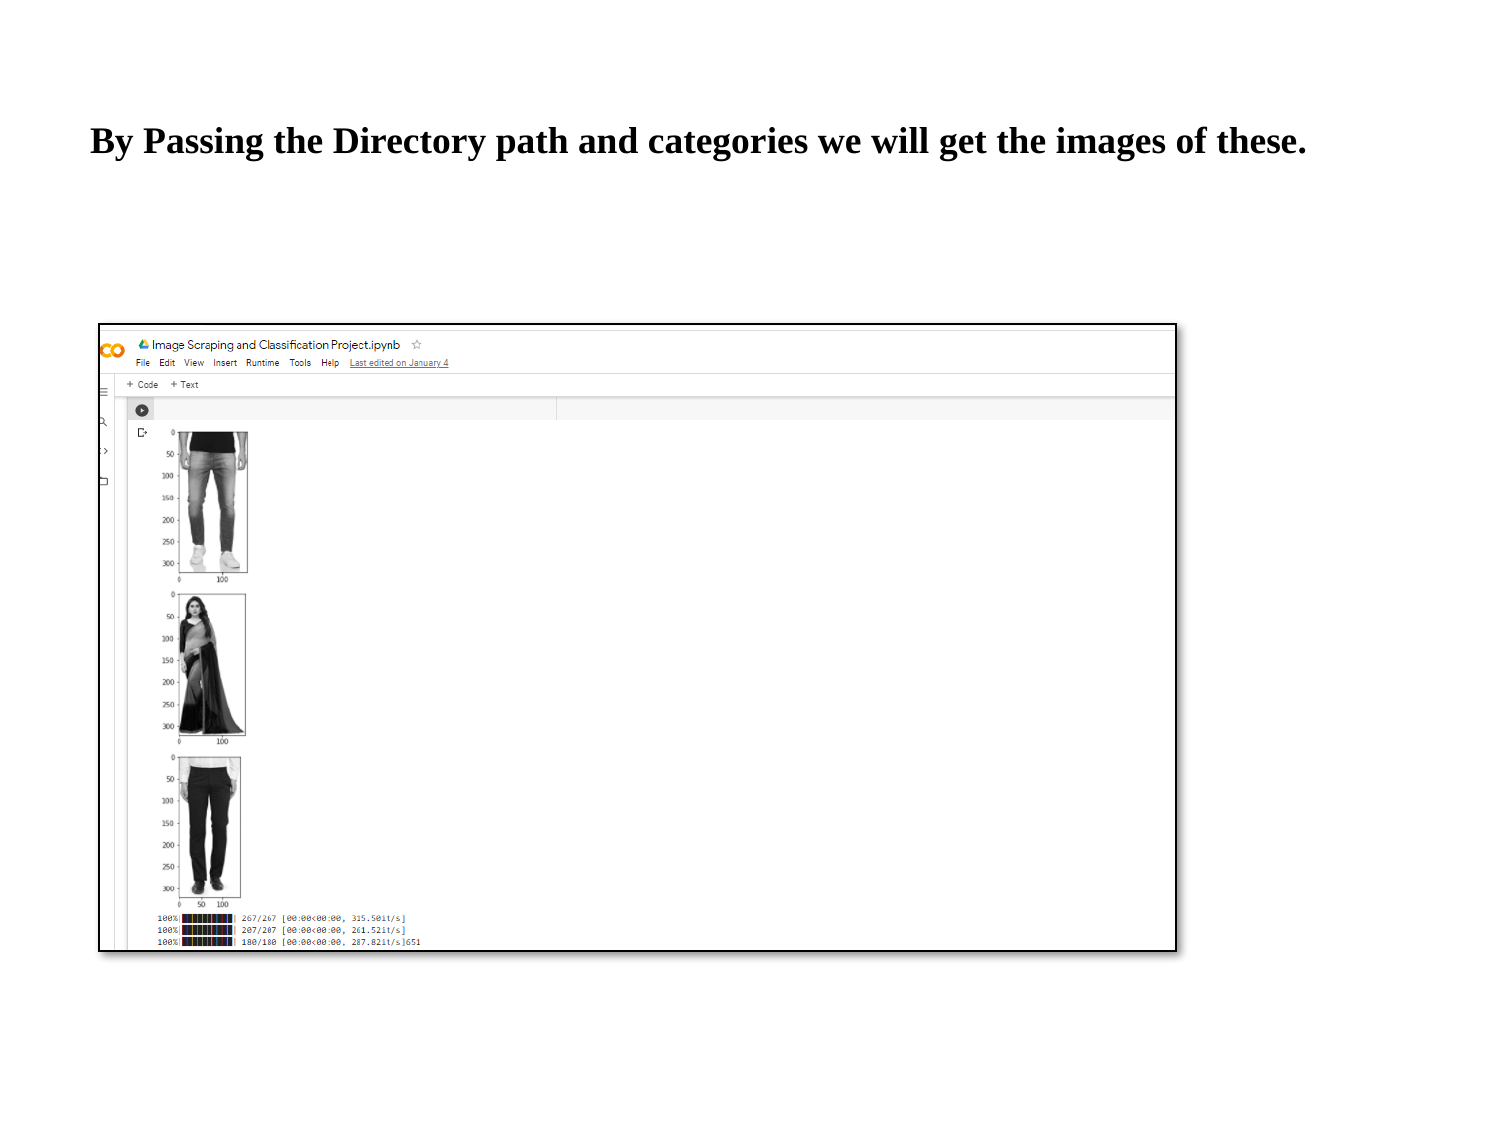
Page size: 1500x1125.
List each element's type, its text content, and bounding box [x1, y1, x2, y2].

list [99, 324, 1176, 951]
title By Passing the Directory path and categories we will get the images of these. [75, 45, 1425, 233]
